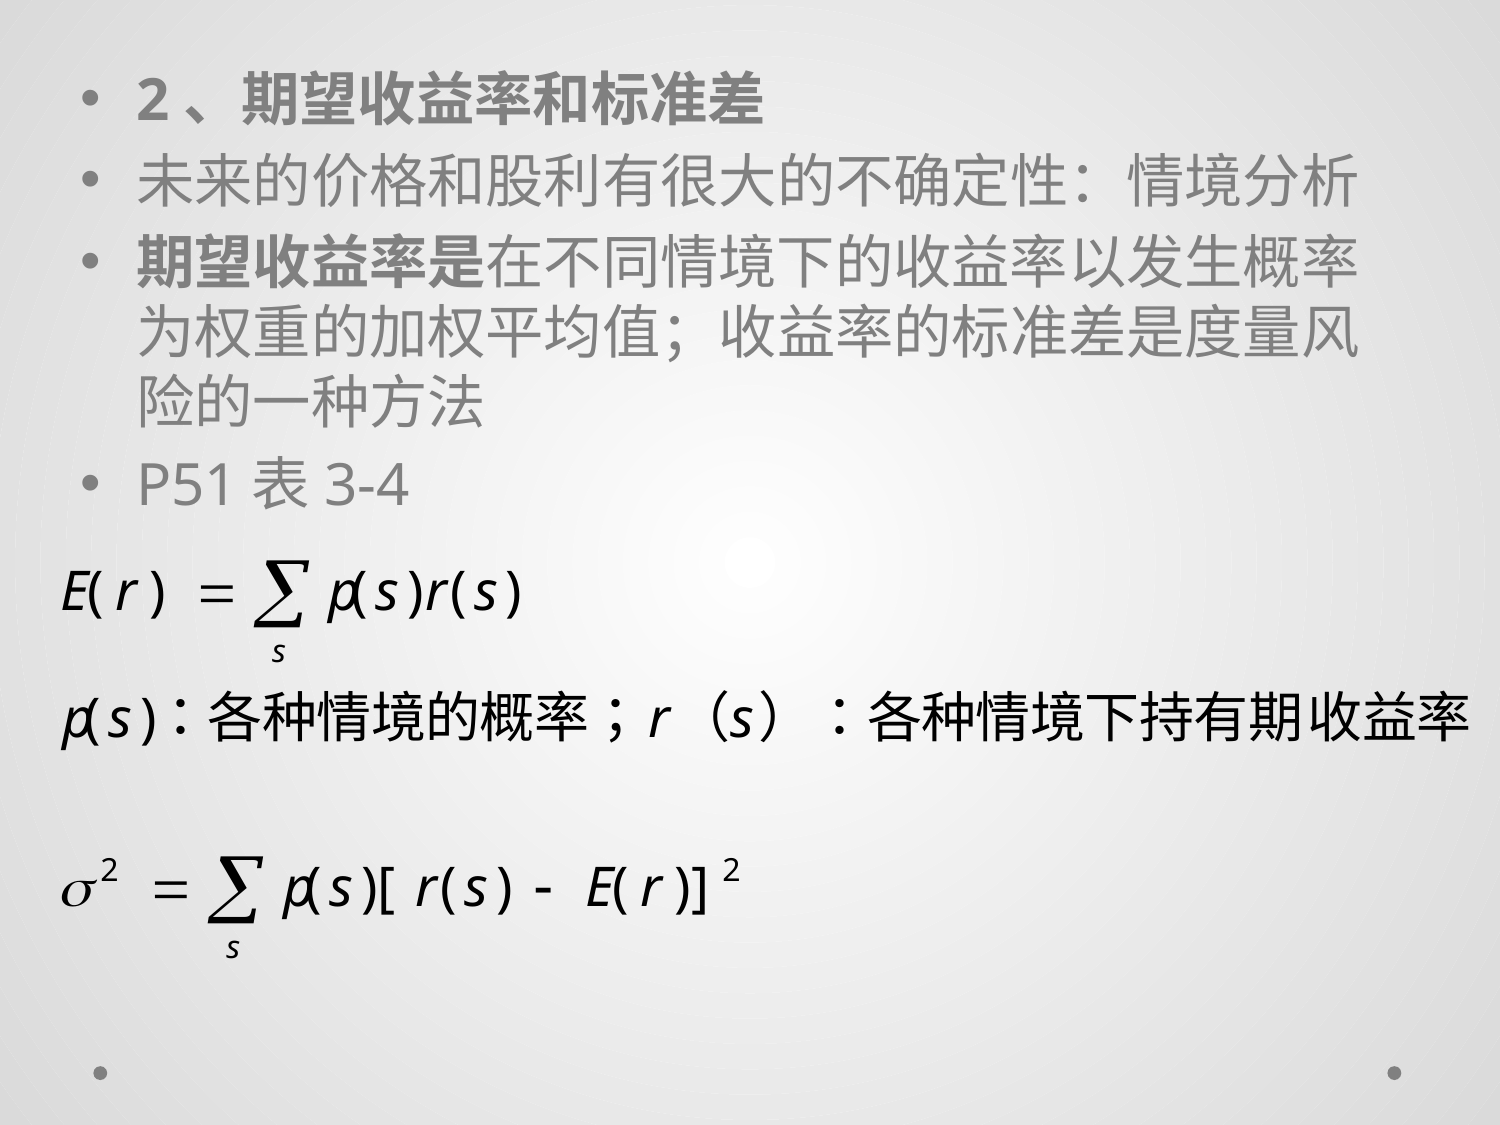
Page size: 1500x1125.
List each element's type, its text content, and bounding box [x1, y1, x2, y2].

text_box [52, 550, 1483, 971]
list 2、期望收益率和标准差 未来的价格和股利有很大的不确定性：情境分析 期望收益率是在不同情境下的收益率以发生概率为权重的加权平均值；收益率的标准差是度量风险的一种方法 P51表3-4 [64, 54, 1415, 549]
